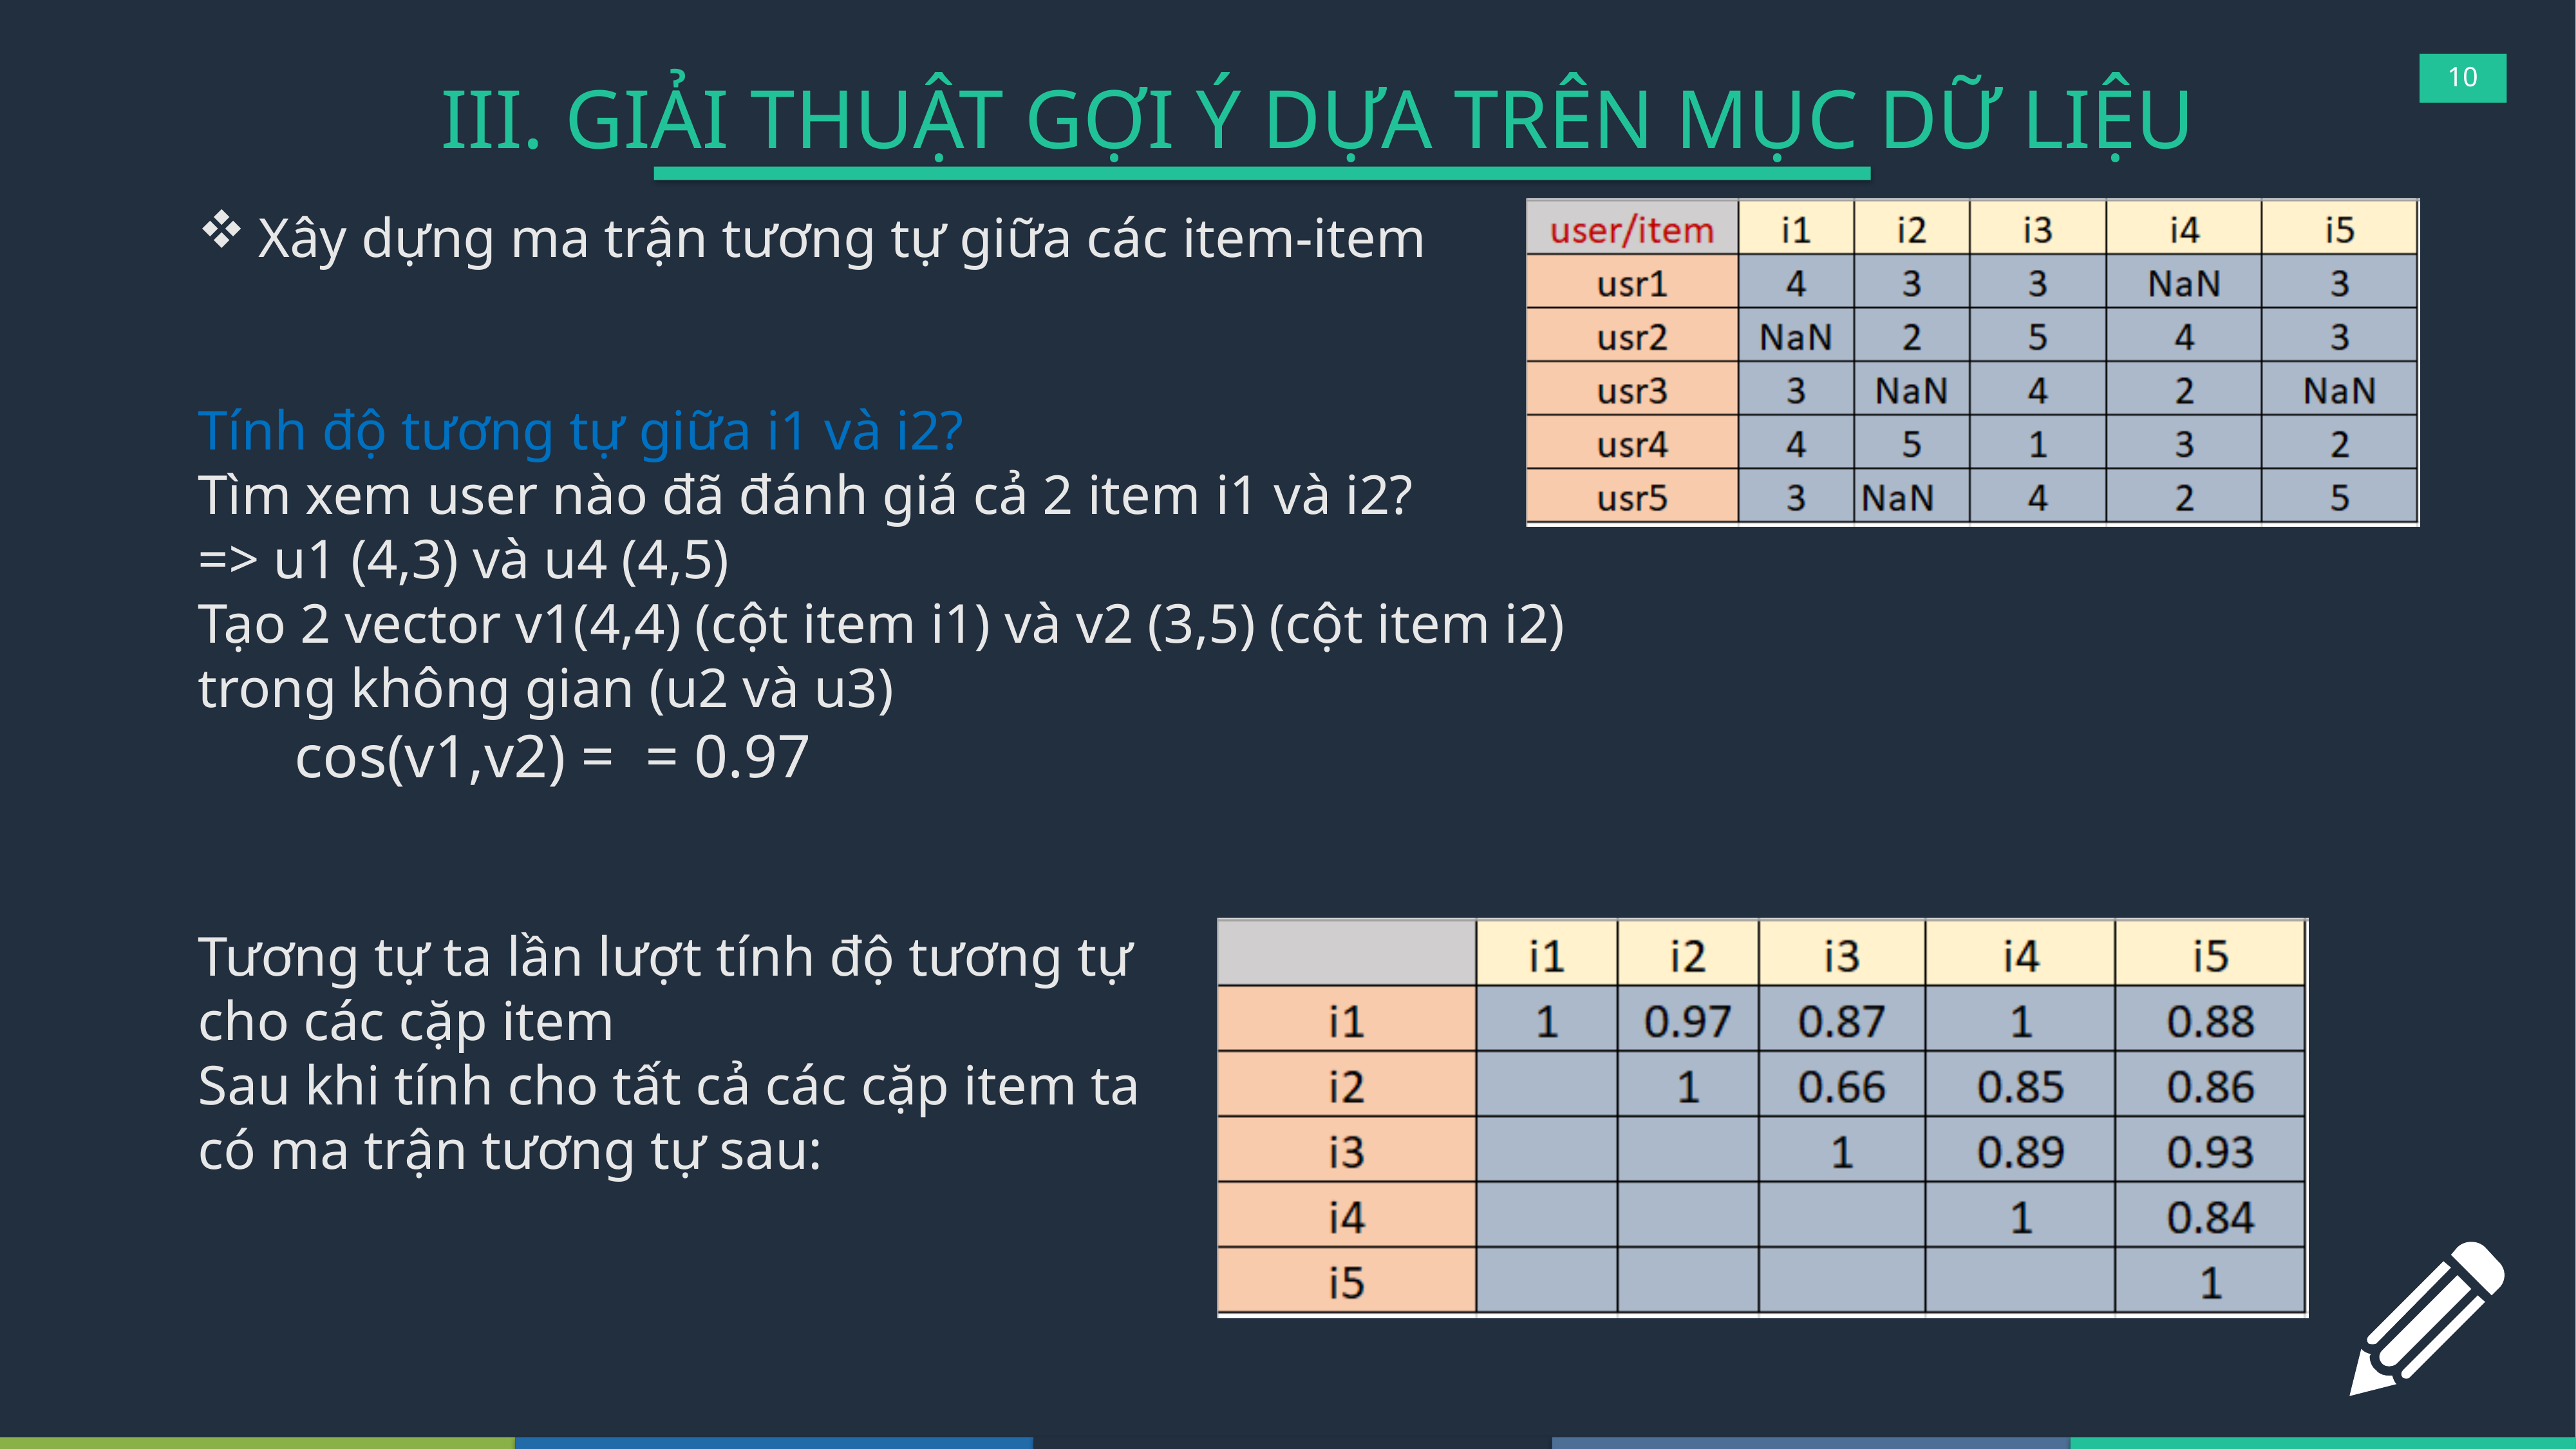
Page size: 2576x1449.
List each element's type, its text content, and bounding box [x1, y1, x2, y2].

slide_number 10 [2420, 53, 2507, 103]
text_box [2450, 1242, 2505, 1296]
picture [1525, 198, 2420, 527]
picture [1217, 917, 2309, 1318]
text_box [2367, 1261, 2451, 1345]
title III. GIẢI THUẬT GỢI Ý DỰA TRÊN MỤC DỮ LIỆU [417, 5, 2310, 131]
text_box Tương tự ta lần lượt tính độ tương tự cho các cặp item Sau khi tính cho tất cả các cặp item ta có ma trận tương tự sau: [188, 918, 1190, 1249]
text_box [2349, 1349, 2397, 1396]
text_box [2401, 1295, 2485, 1379]
text_box [2379, 1275, 2472, 1367]
text_box [653, 166, 1871, 180]
